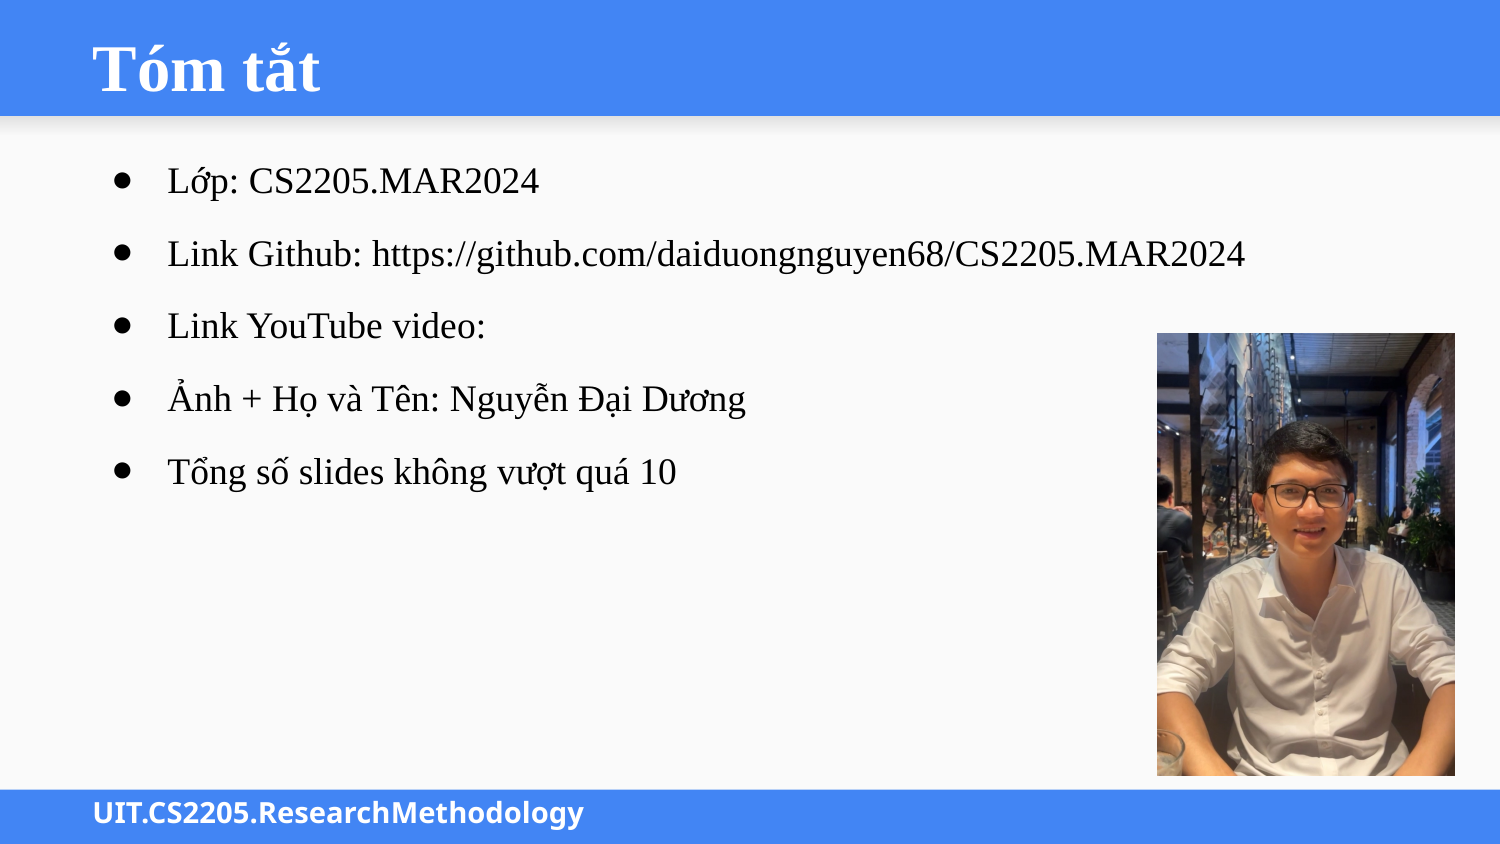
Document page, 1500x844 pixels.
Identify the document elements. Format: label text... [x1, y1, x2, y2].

list Lớp: CS2205.MAR2024 Link Github: https://github.com/daiduongnguyen68/CS2205.MAR2024 Link YouTube video: Ảnh + Họ và Tên: Nguyễn Đại Dương Tổng số slides không vượt quá 10 [77, 134, 1427, 776]
picture [1157, 332, 1456, 776]
title Tóm tắt [77, 9, 1427, 120]
